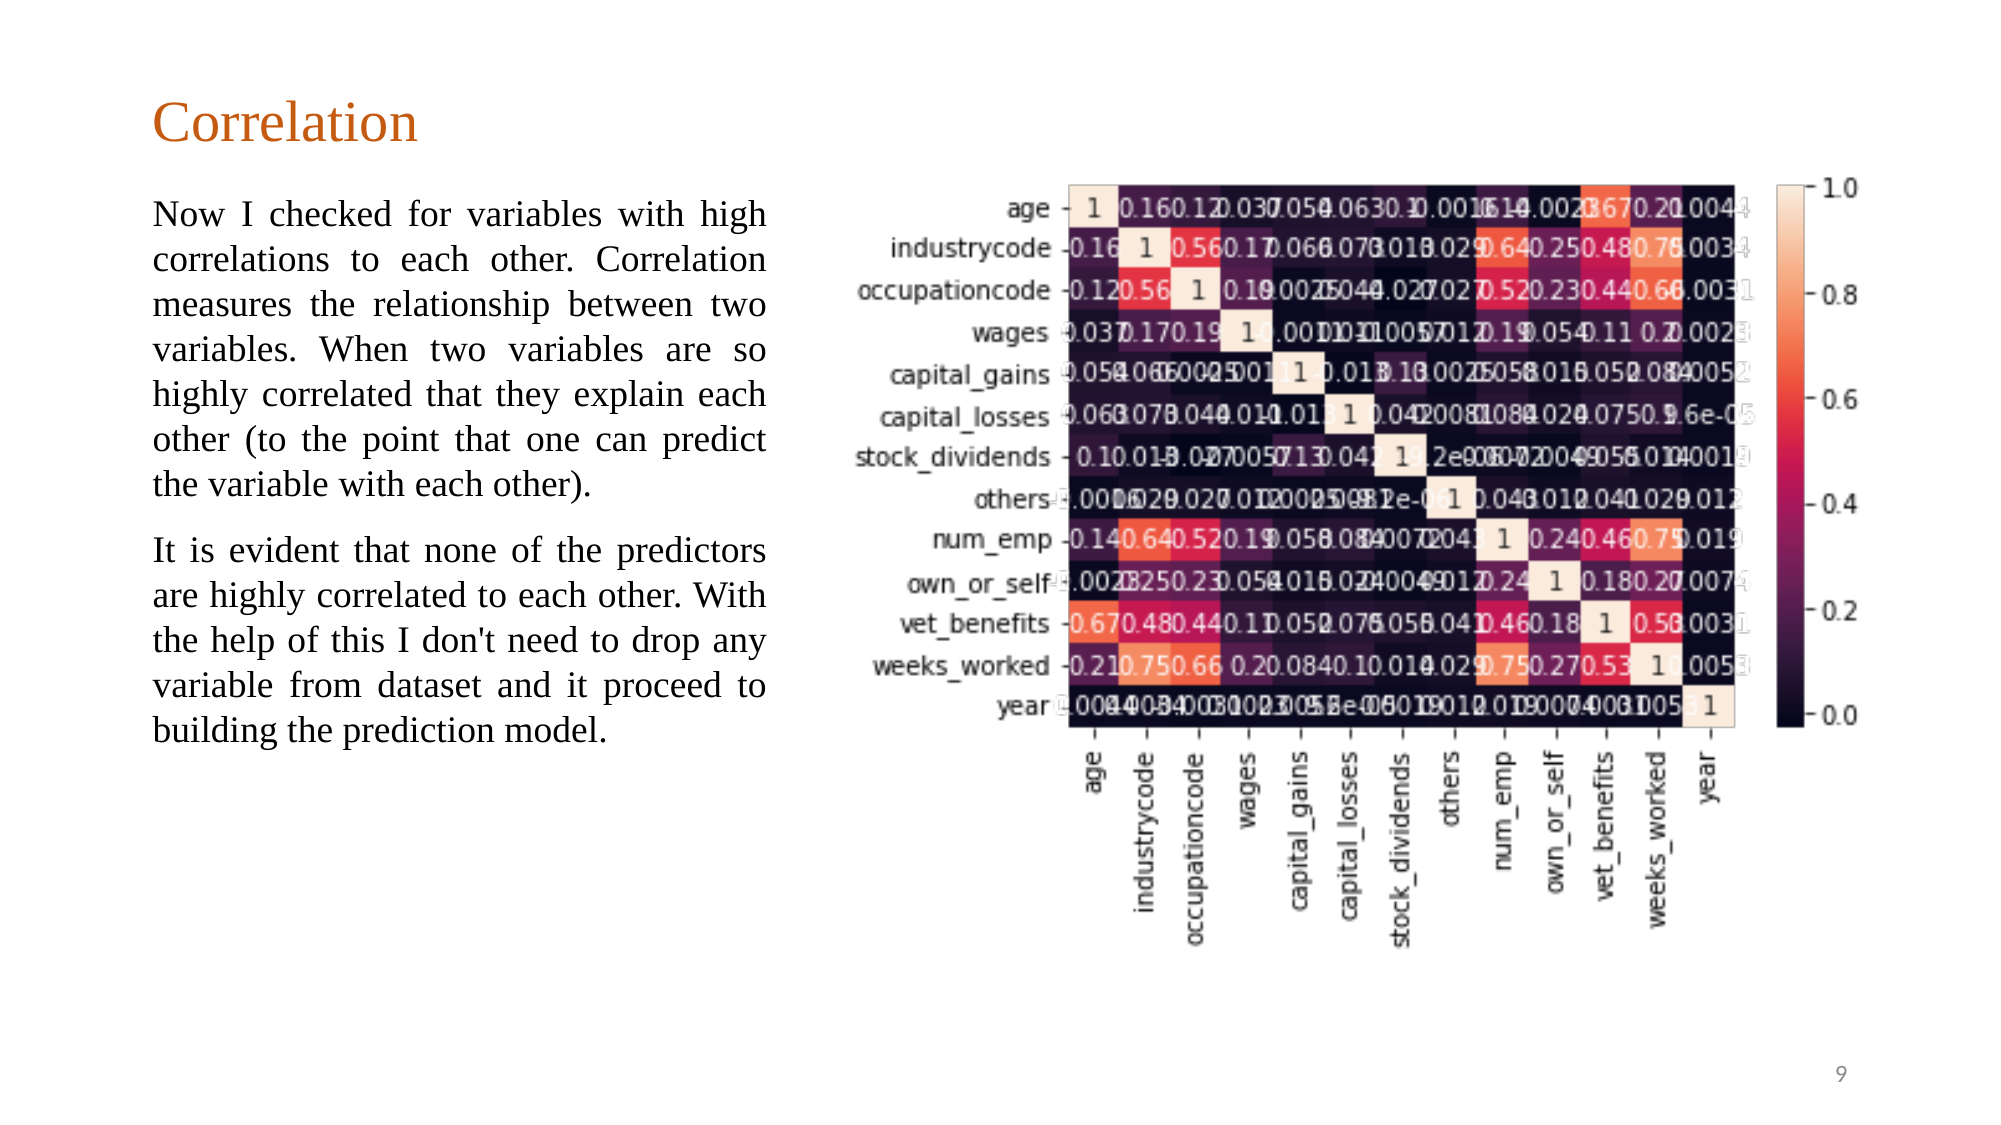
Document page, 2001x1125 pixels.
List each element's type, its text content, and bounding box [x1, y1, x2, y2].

slide_number 8 [1412, 1042, 1863, 1103]
title Correlation [137, 75, 783, 162]
list Now I checked for variables with high correlations to each other. Correlation measures the relationship between two variables. When two variables are so highly correlated that they explain each other (to the point that one can predict the variable with each other). It is evident that none of the predictors are highly correlated to each other. With the help of this I don't need to drop any variable from dataset and it proceed to building the prediction model. [137, 181, 783, 963]
picture [850, 161, 1863, 962]
